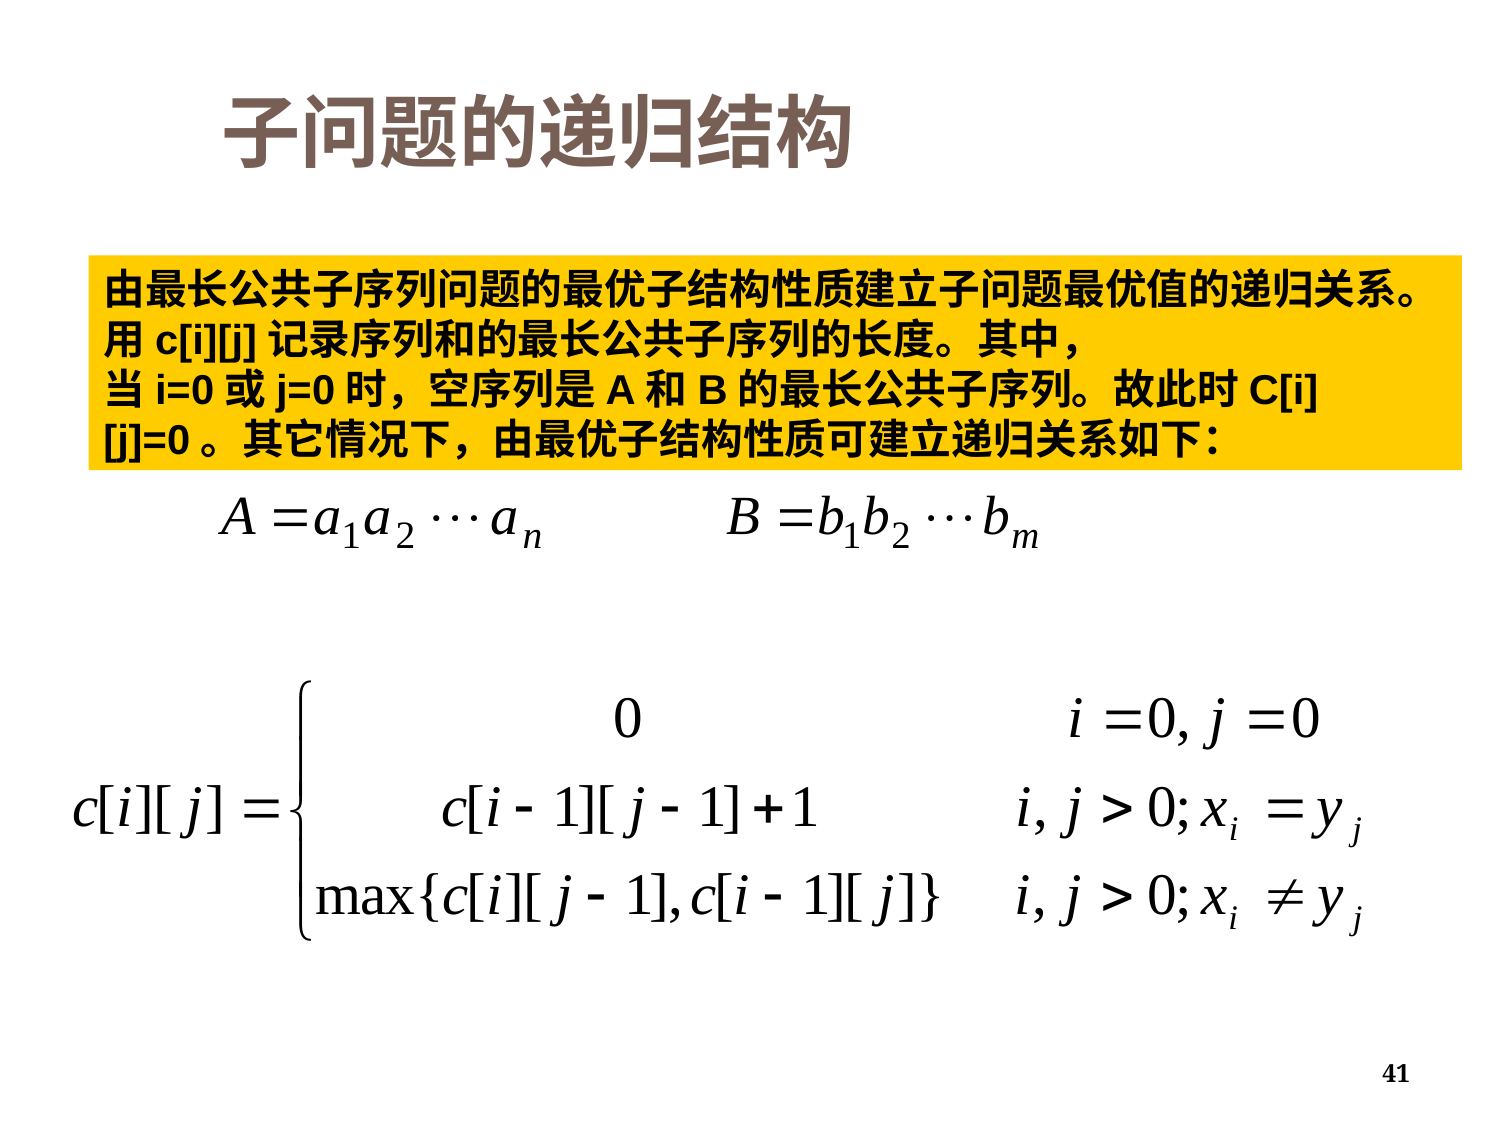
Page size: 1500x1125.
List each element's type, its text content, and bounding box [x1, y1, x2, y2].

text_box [64, 668, 1382, 954]
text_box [714, 479, 1053, 563]
text_box 由最长公共子序列问题的最优子结构性质建立子问题最优值的递归关系。用c[i][j]记录序列和的最长公共子序列的长度。其中， 当i=0或j=0时，空序列是A和B的最长公共子序列。故此时C[i][j]=0。其它情况下，由最优子结构性质可建立递归关系如下： [88, 255, 1462, 471]
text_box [206, 479, 557, 563]
text_box 子问题的递归结构 [206, 54, 1258, 186]
text_box 41 [1074, 1024, 1425, 1100]
